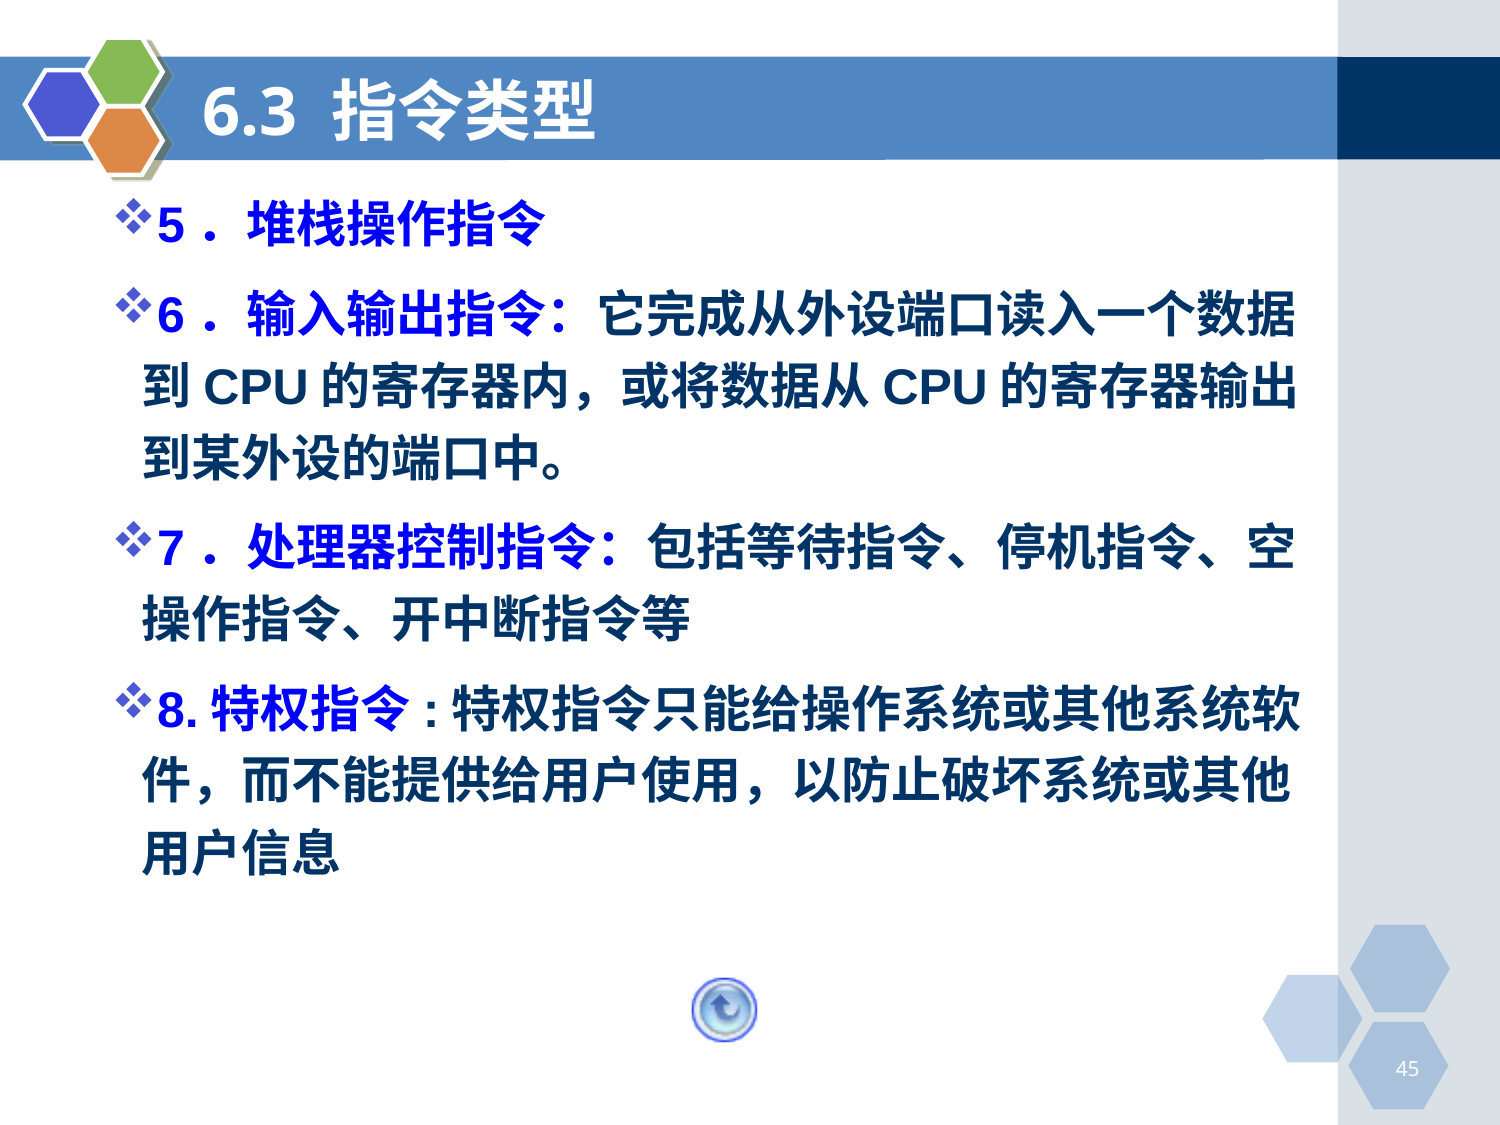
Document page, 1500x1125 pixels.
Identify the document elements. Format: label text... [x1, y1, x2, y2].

slide_number 45 [1359, 1047, 1435, 1086]
picture [690, 975, 760, 1045]
title 6.3 指令类型 [187, 62, 1288, 155]
list 5．堆栈操作指令 6．输入输出指令：它完成从外设端口读入一个数据到CPU的寄存器内，或将数据从CPU的寄存器输出到某外设的端口中。 7．处理器控制指令：包括等待指令、停机指令、空操作指令、开中断指令等 8.特权指令:特权指令只能给操作系统或其他系统软件，而不能提供给用户使用，以防止破坏系统或其他用户信息 [96, 173, 1325, 894]
